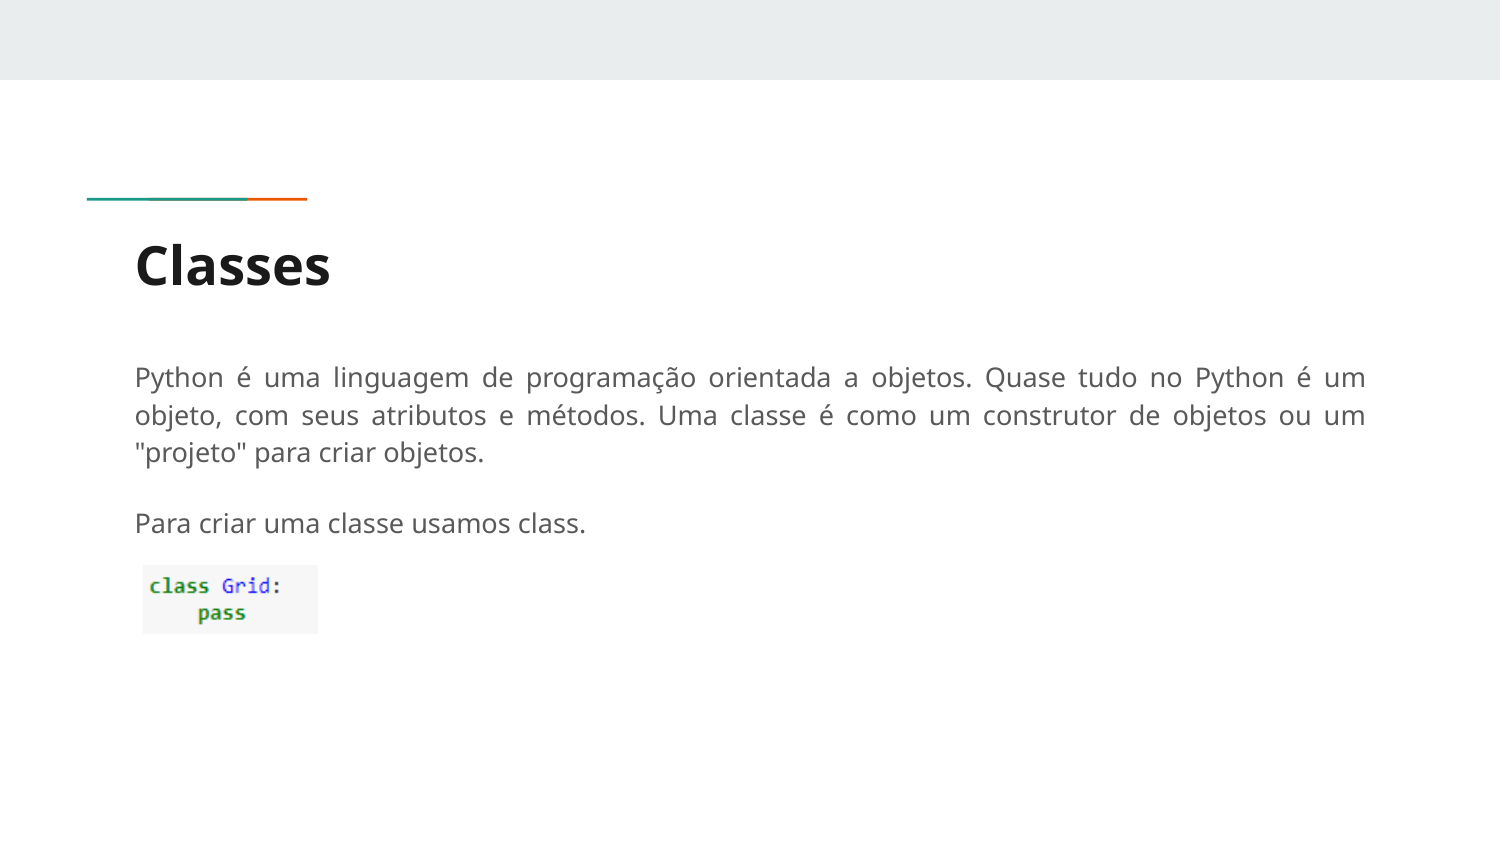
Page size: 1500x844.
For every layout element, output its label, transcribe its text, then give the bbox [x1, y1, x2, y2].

list Python é uma linguagem de programação orientada a objetos. Quase tudo no Python é um objeto, com seus atributos e métodos. Uma classe é como um construtor de objetos ou um "projeto" para criar objetos. Para criar uma classe usamos class. [119, 341, 1381, 712]
title Classes [119, 216, 1381, 305]
picture [143, 564, 318, 635]
